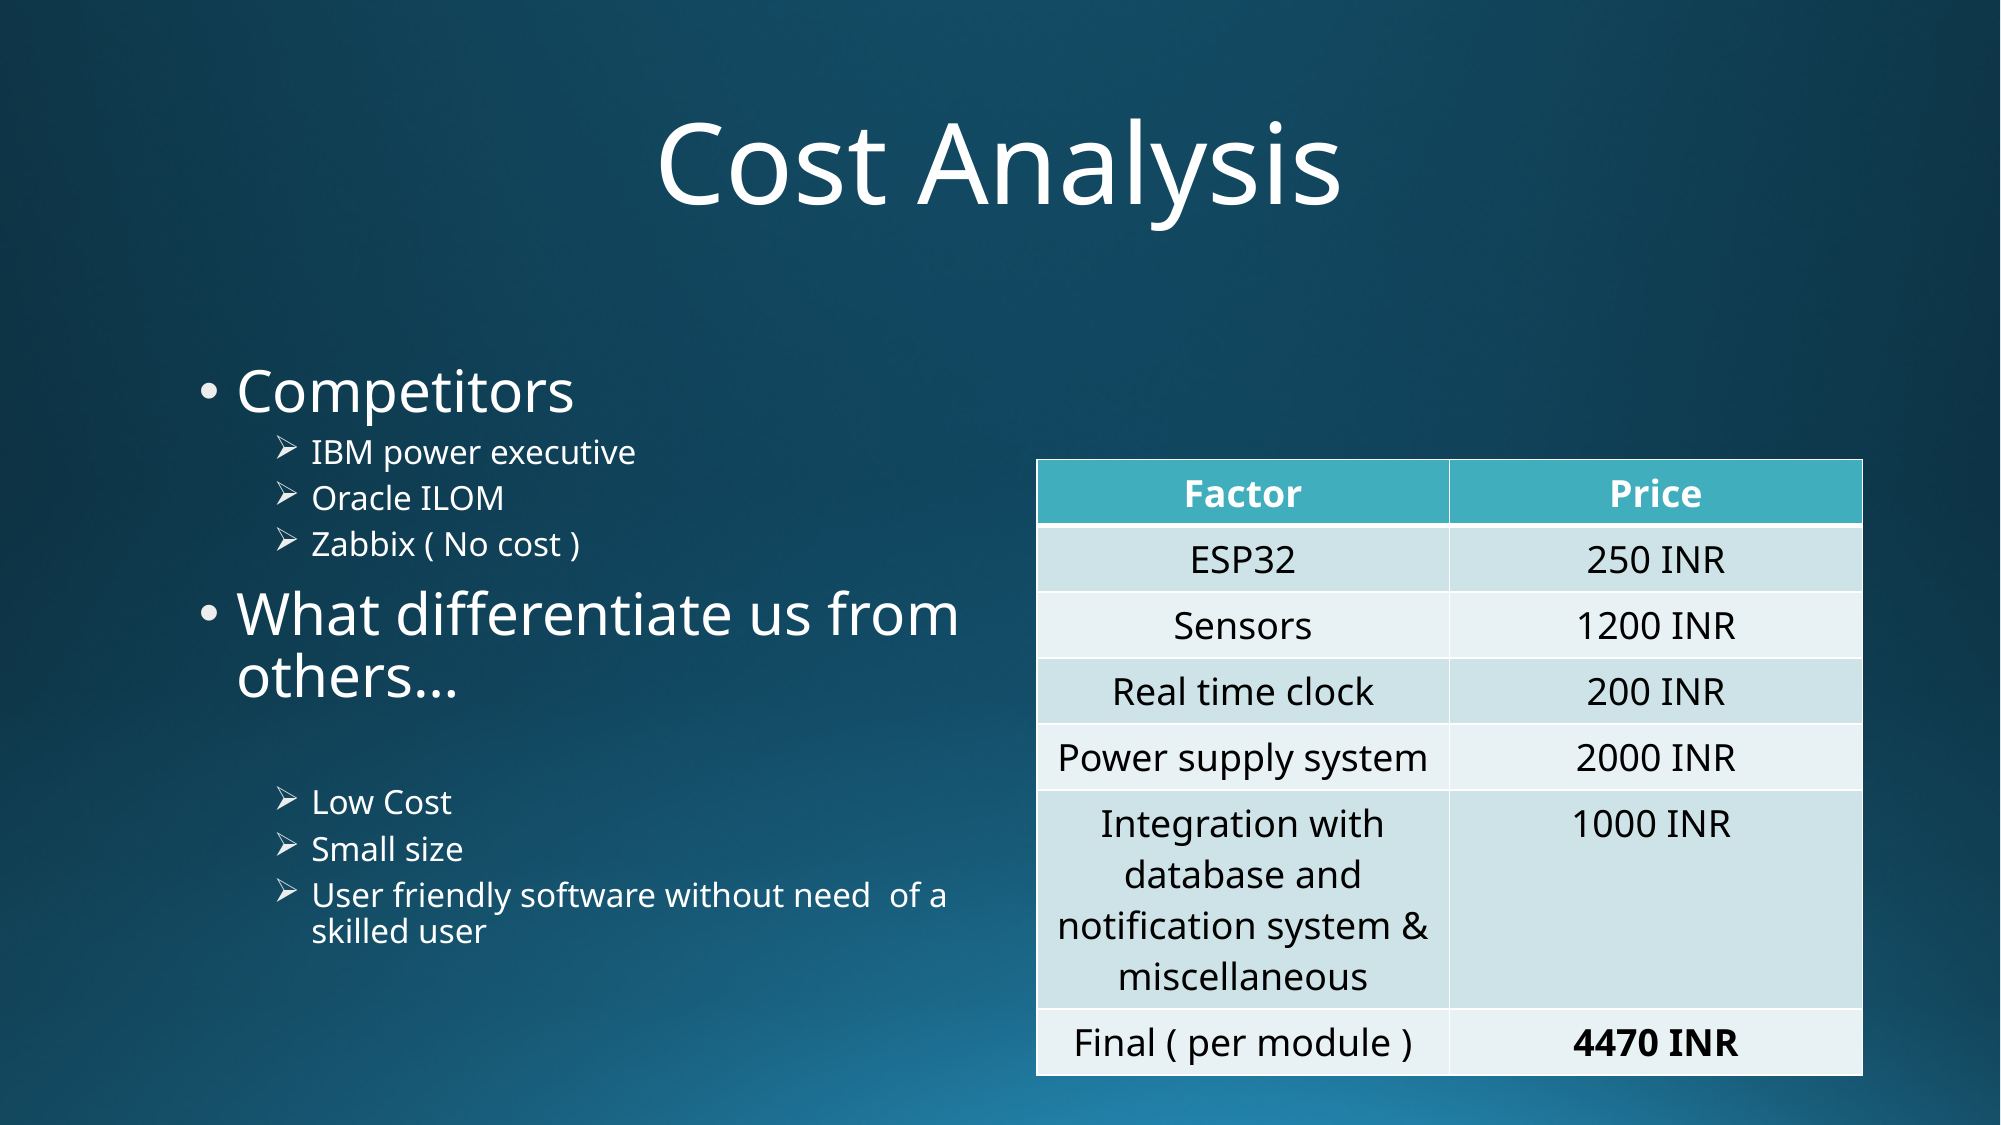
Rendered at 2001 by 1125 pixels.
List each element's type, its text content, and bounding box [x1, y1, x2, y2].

table_cell Sensors [1038, 593, 1449, 657]
table_header Price [1450, 460, 1862, 523]
table_cell ESP32 [1038, 528, 1449, 591]
table_cell Integration with database and notification system & miscellaneous [1038, 791, 1449, 1008]
title Cost Analysis [137, 59, 1863, 278]
table_header Factor [1038, 460, 1449, 523]
list Competitors IBM power executive Oracle ILOM Zabbix ( No cost ) What differentiate us from others… Low Cost Small size User friendly software without need of a skilled user [183, 299, 1009, 1014]
table_cell 4470 INR [1450, 1010, 1862, 1074]
table_cell 2000 INR [1450, 725, 1862, 789]
table_cell Real time clock [1038, 659, 1449, 723]
table_cell 250 INR [1450, 528, 1862, 591]
picture [0, 0, 2001, 1125]
table_cell 200 INR [1450, 659, 1862, 723]
table_cell 1200 INR [1450, 593, 1862, 657]
table_cell Power supply system [1038, 725, 1449, 789]
table_cell Final ( per module ) [1038, 1010, 1449, 1074]
table_cell 1000 INR [1450, 791, 1862, 1008]
